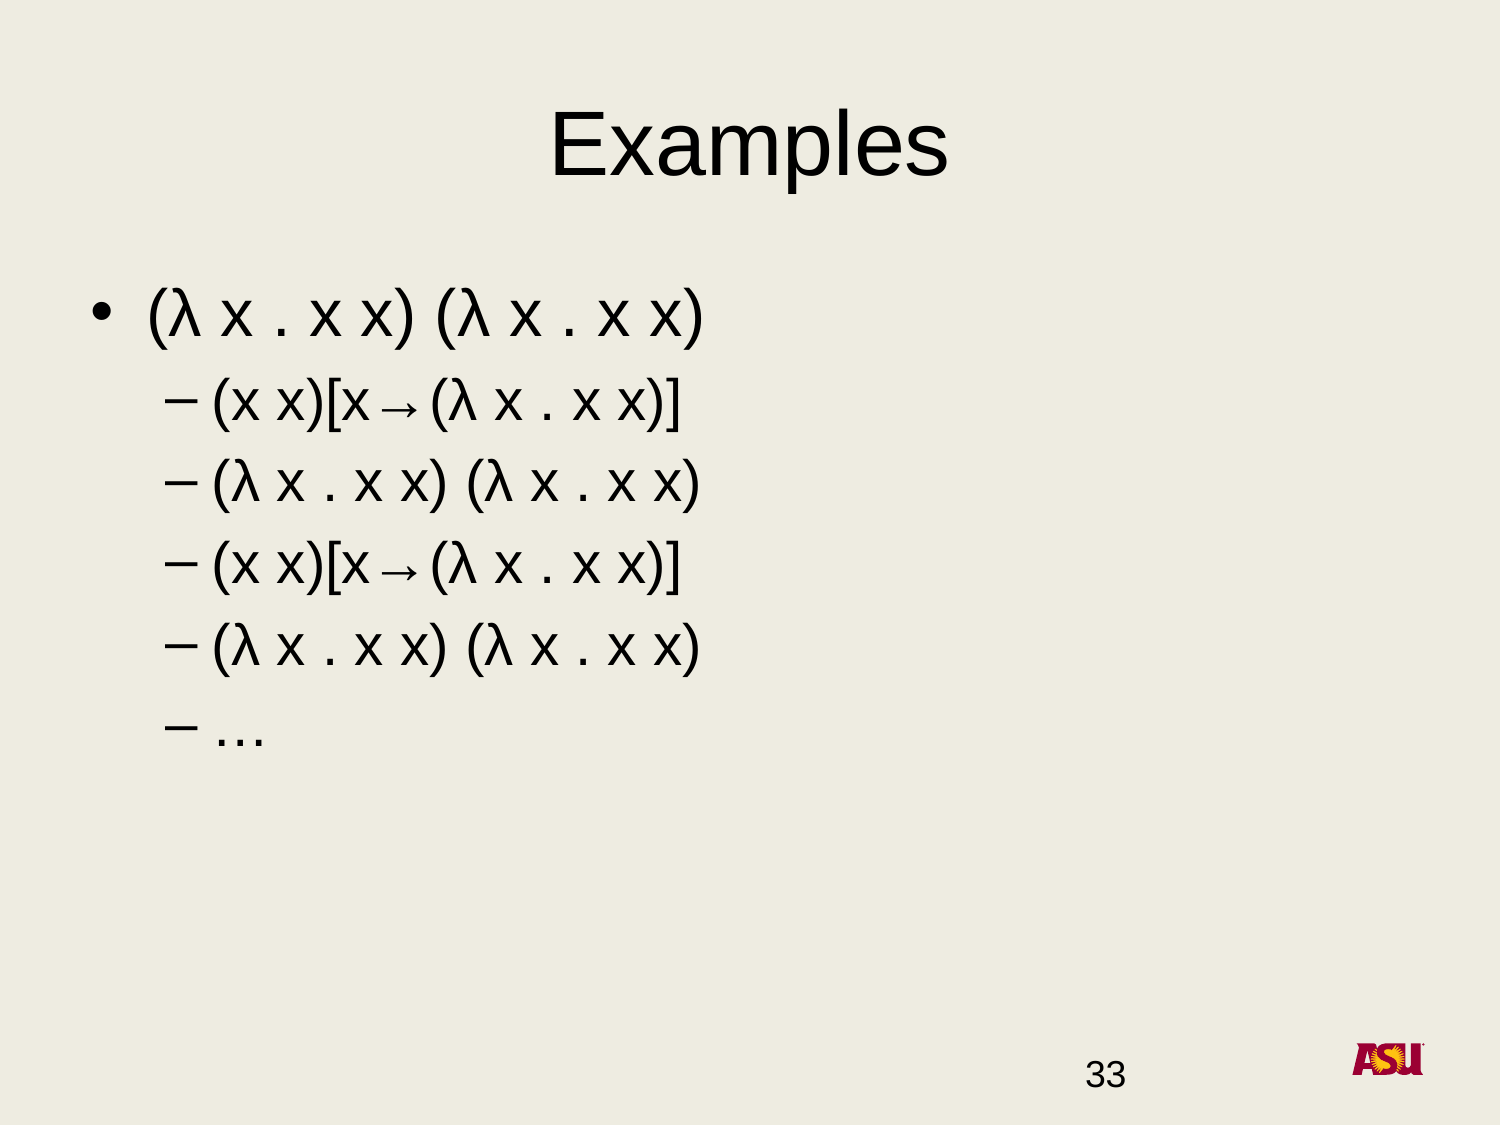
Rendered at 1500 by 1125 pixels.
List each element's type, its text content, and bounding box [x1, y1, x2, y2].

slide_number 33 [1070, 1042, 1421, 1103]
title Examples [75, 45, 1425, 233]
list (λ x . x x) (λ x . x x) (x x)[x→(λ x . x x)] (λ x . x x) (λ x . x x) (x x)[x→(λ x . x x)] (λ x . x x) (λ x . x x) … [75, 262, 1425, 1005]
